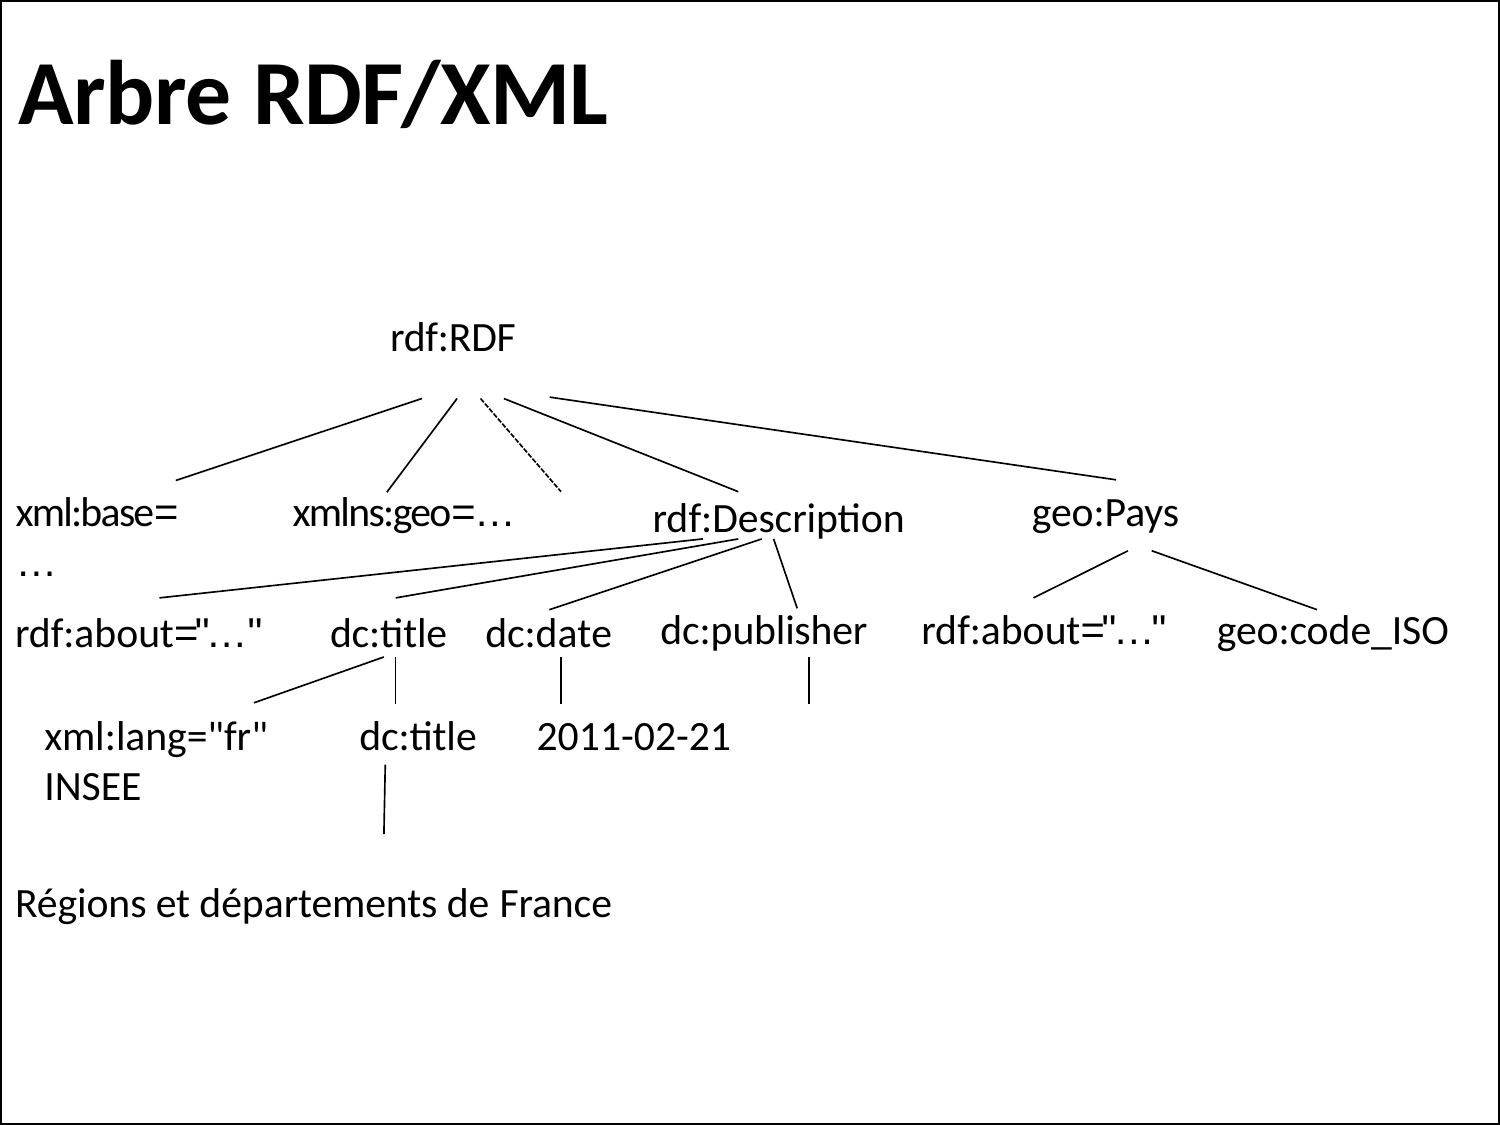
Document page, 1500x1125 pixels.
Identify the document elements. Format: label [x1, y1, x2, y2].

text_box [479, 397, 740, 493]
text_box [0, 0, 1500, 1125]
